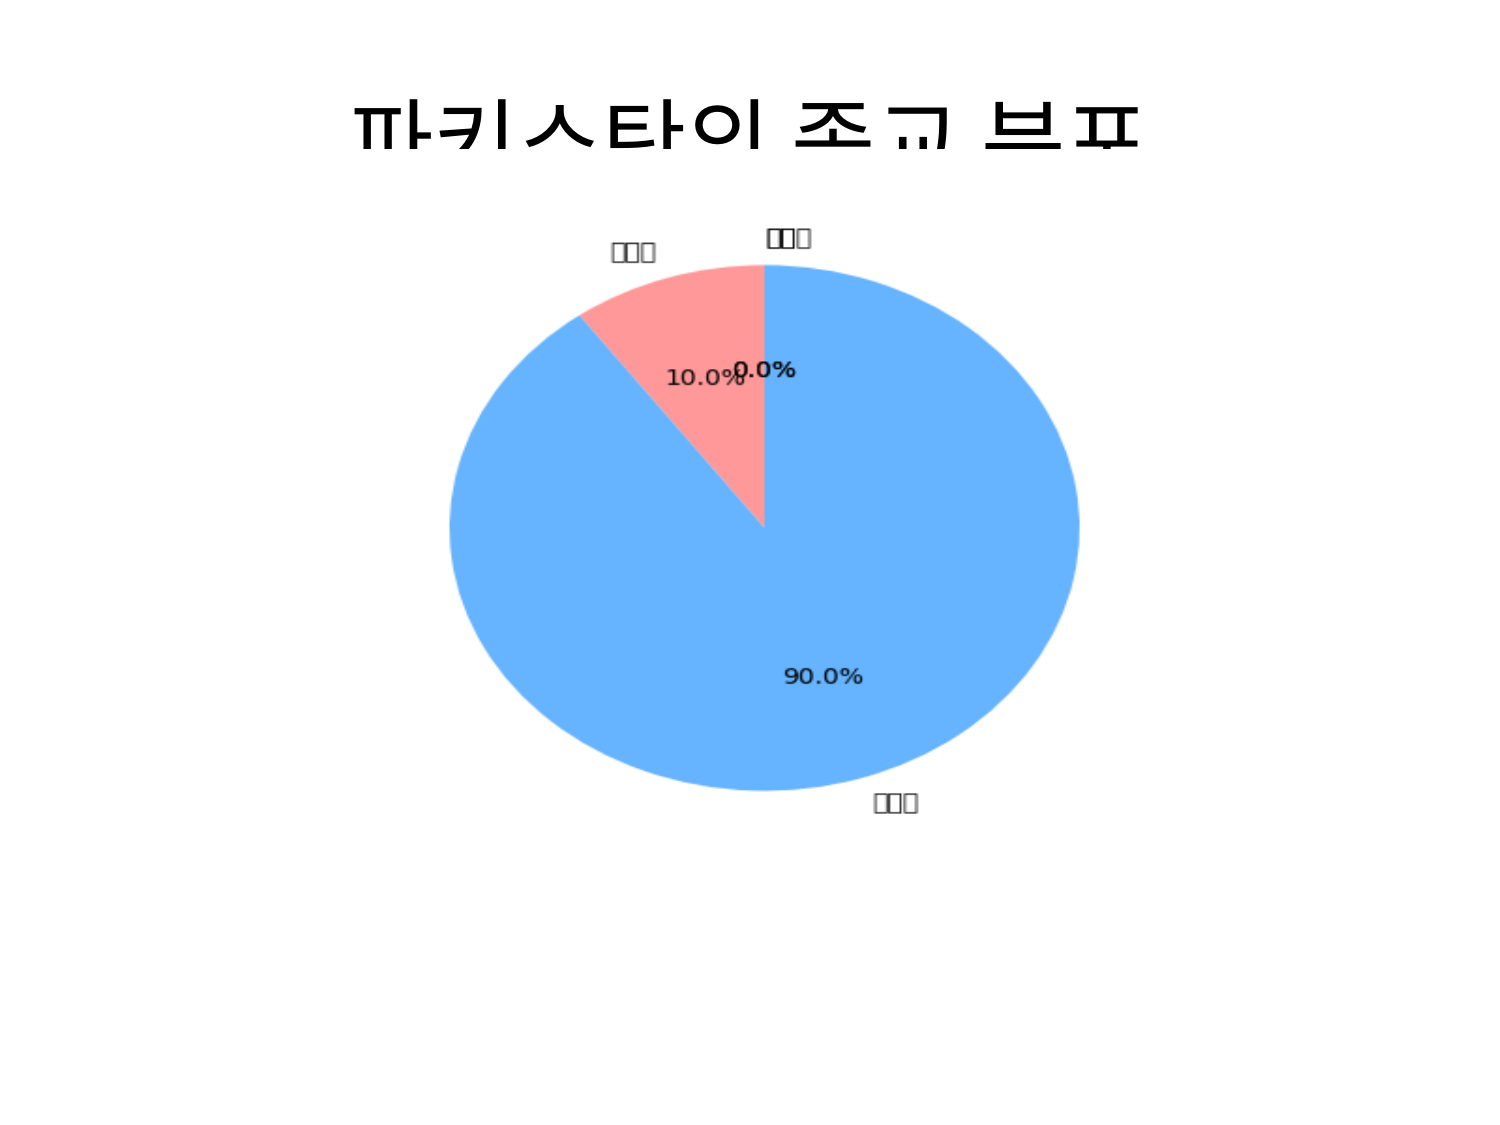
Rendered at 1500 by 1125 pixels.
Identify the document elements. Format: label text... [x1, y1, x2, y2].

picture [149, 149, 1351, 901]
title 파키스탄의 종교 분포 [75, 45, 1425, 233]
